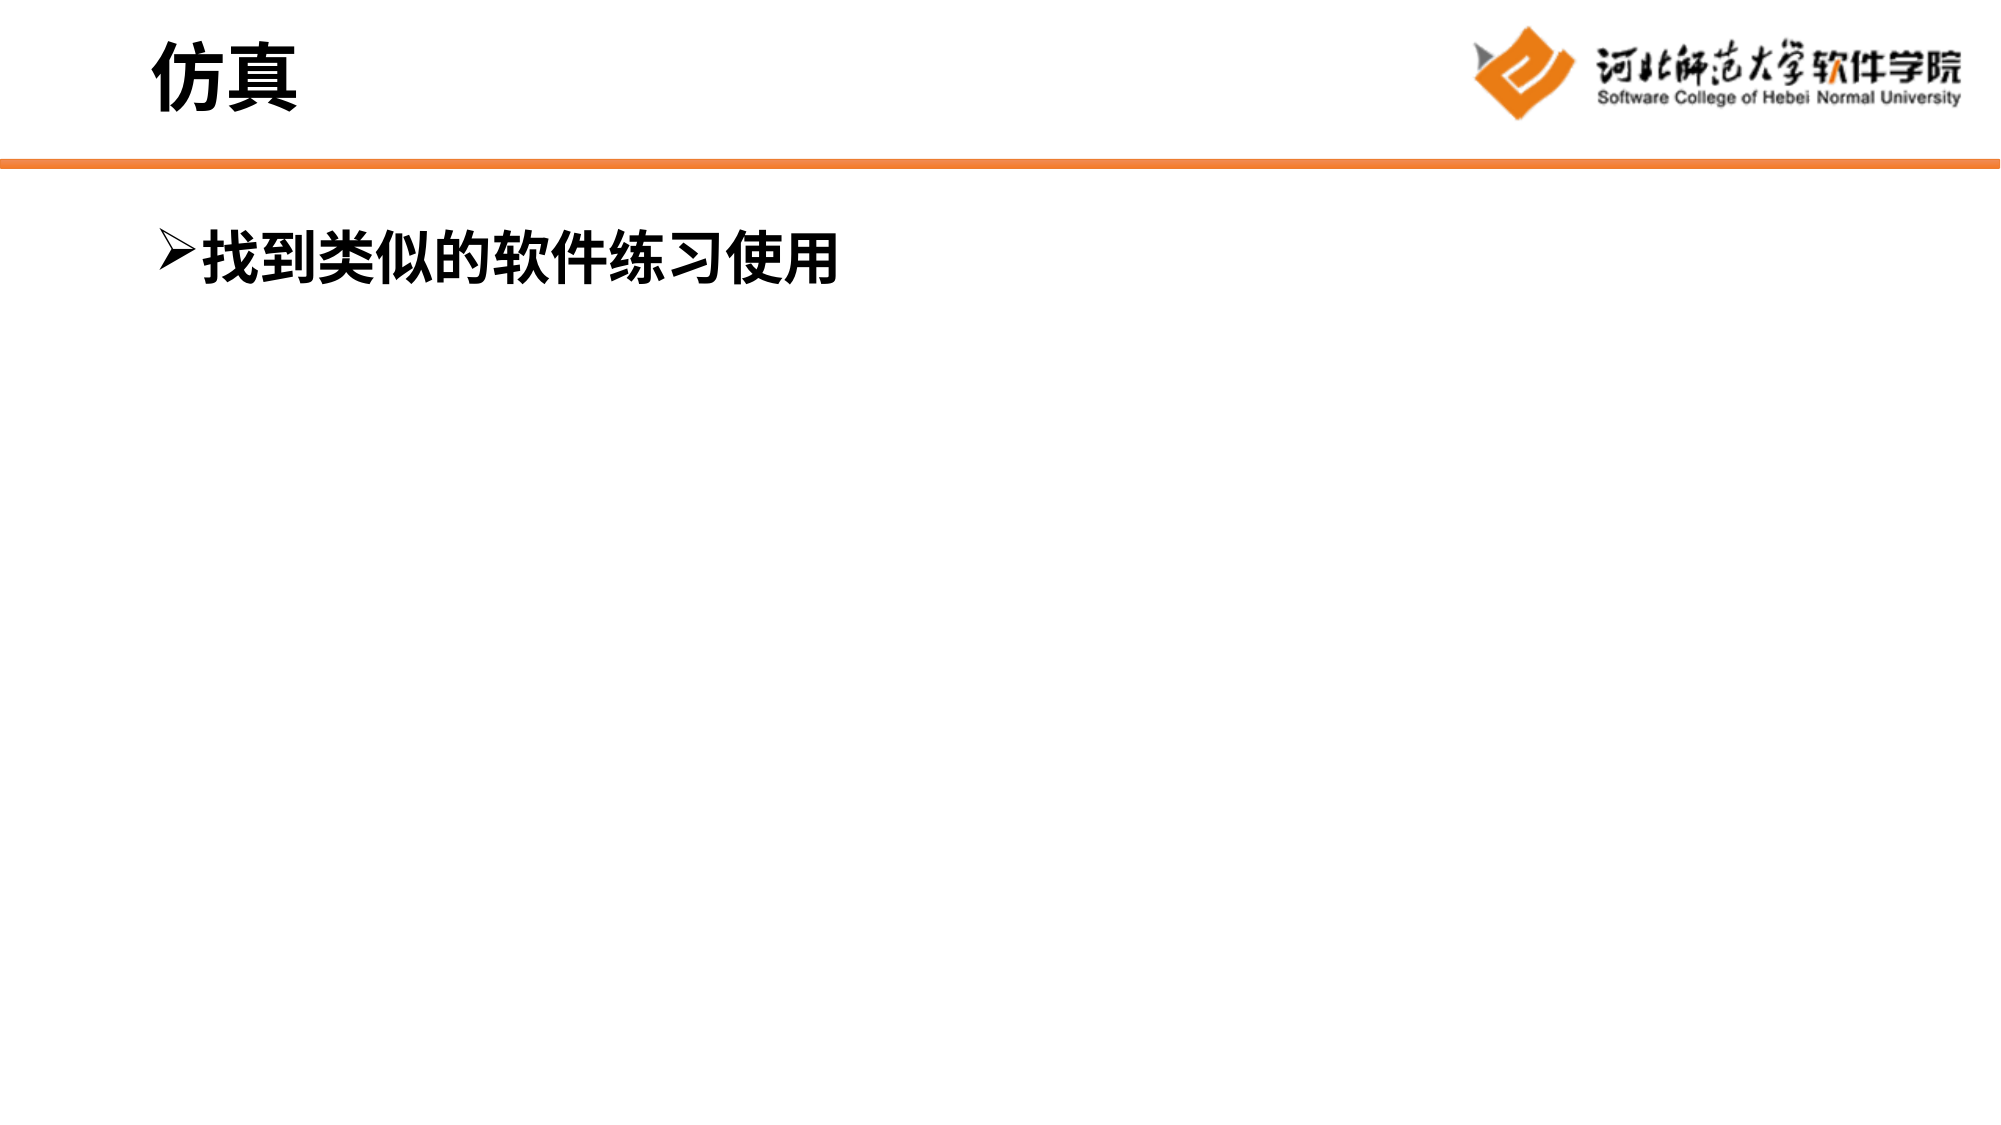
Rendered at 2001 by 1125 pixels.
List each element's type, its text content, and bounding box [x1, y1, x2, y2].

list 找到类似的软件练习使用 [139, 178, 1865, 988]
picture [1861, 18, 1988, 126]
title 仿真 [135, 8, 1861, 155]
